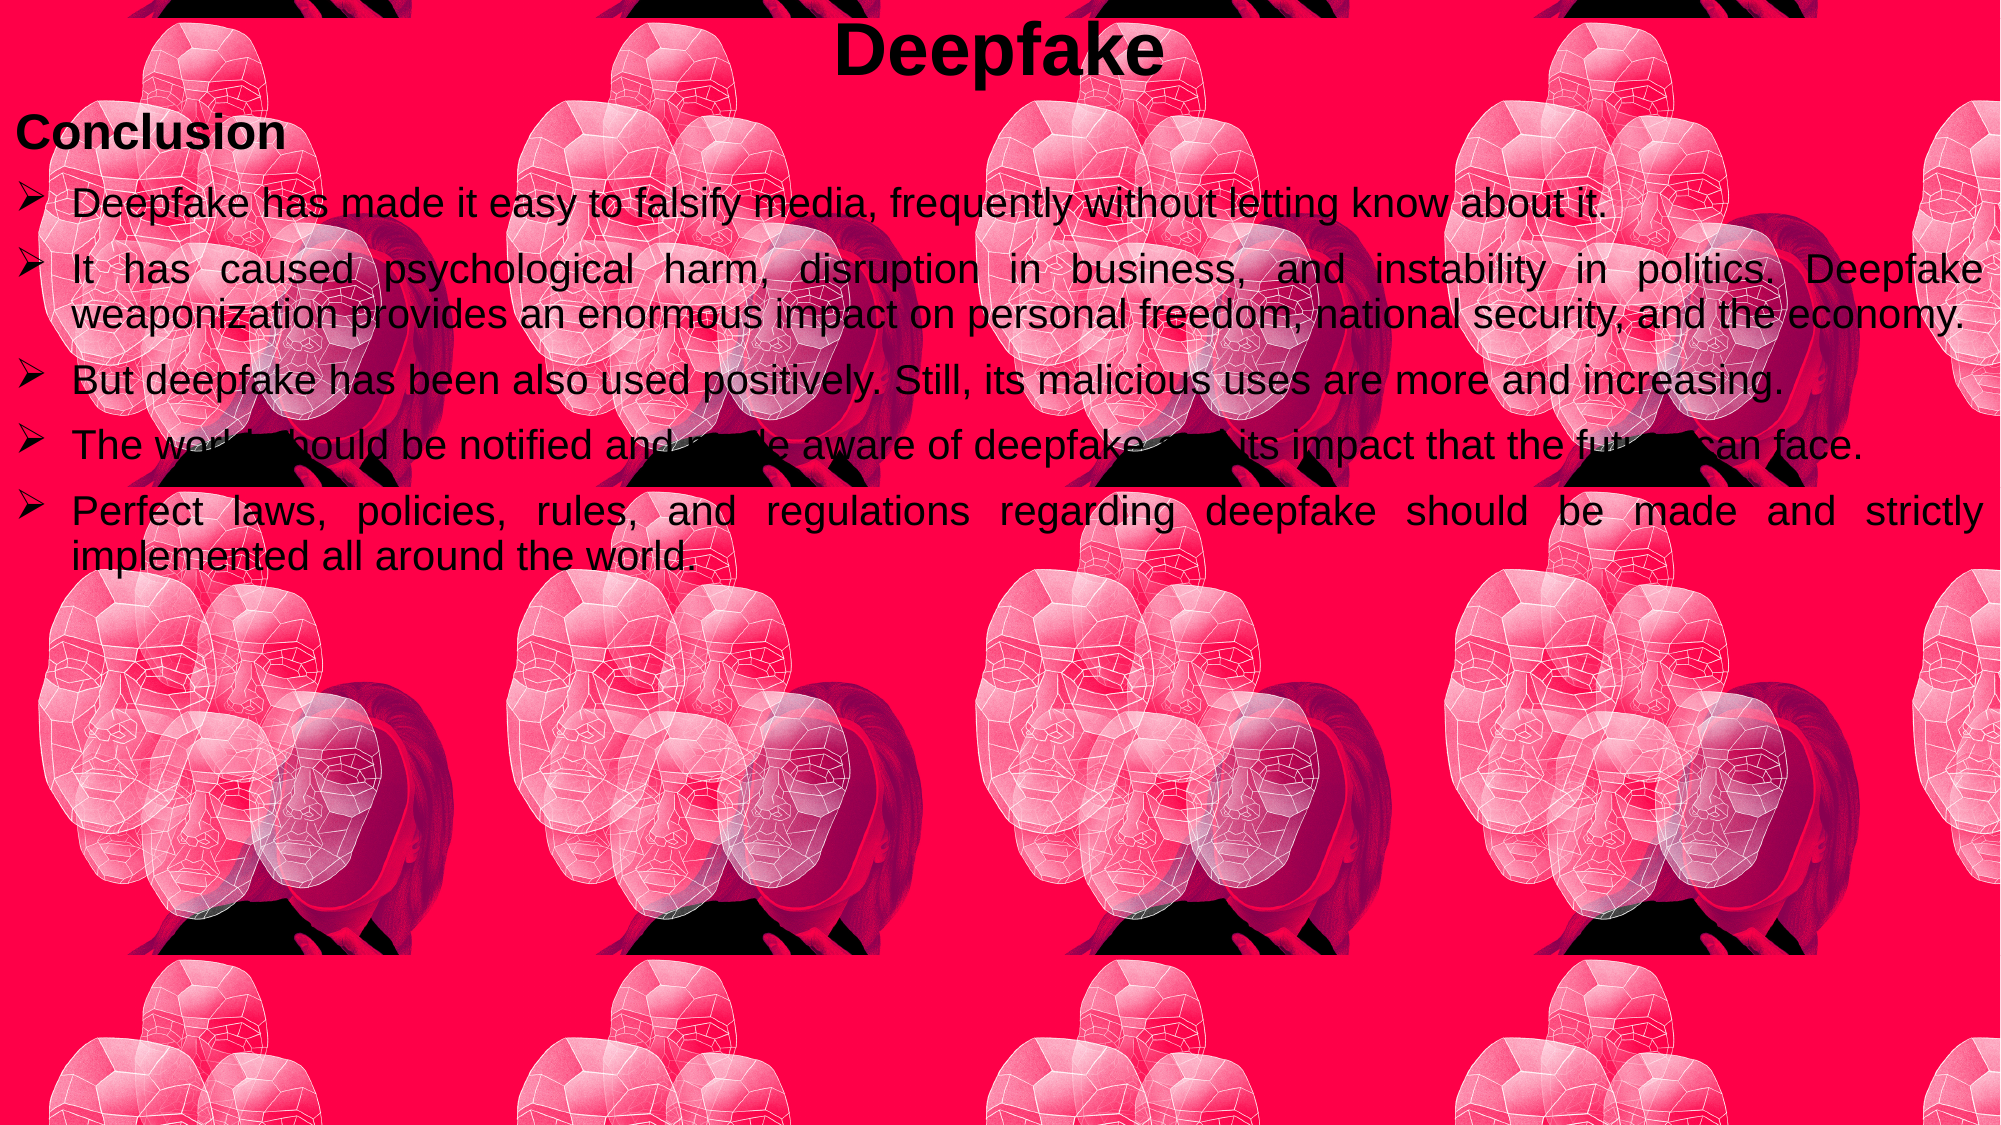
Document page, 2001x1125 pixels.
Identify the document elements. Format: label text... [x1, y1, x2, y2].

subtitle Conclusion Deepfake has made it easy to falsify media, frequently without letting know about it. It has caused psychological harm, disruption in business, and instability in politics. Deepfake weaponization provides an enormous impact on personal freedom, national security, and the economy. But deepfake has been also used positively. Still, its malicious uses are more and increasing. The world should be notified and made aware of deepfake and its impact that the future can face. Perfect laws, policies, rules, and regulations regarding deepfake should be made and strictly implemented all around the world. [0, 99, 2000, 1125]
title Deepfake [0, 0, 2000, 99]
